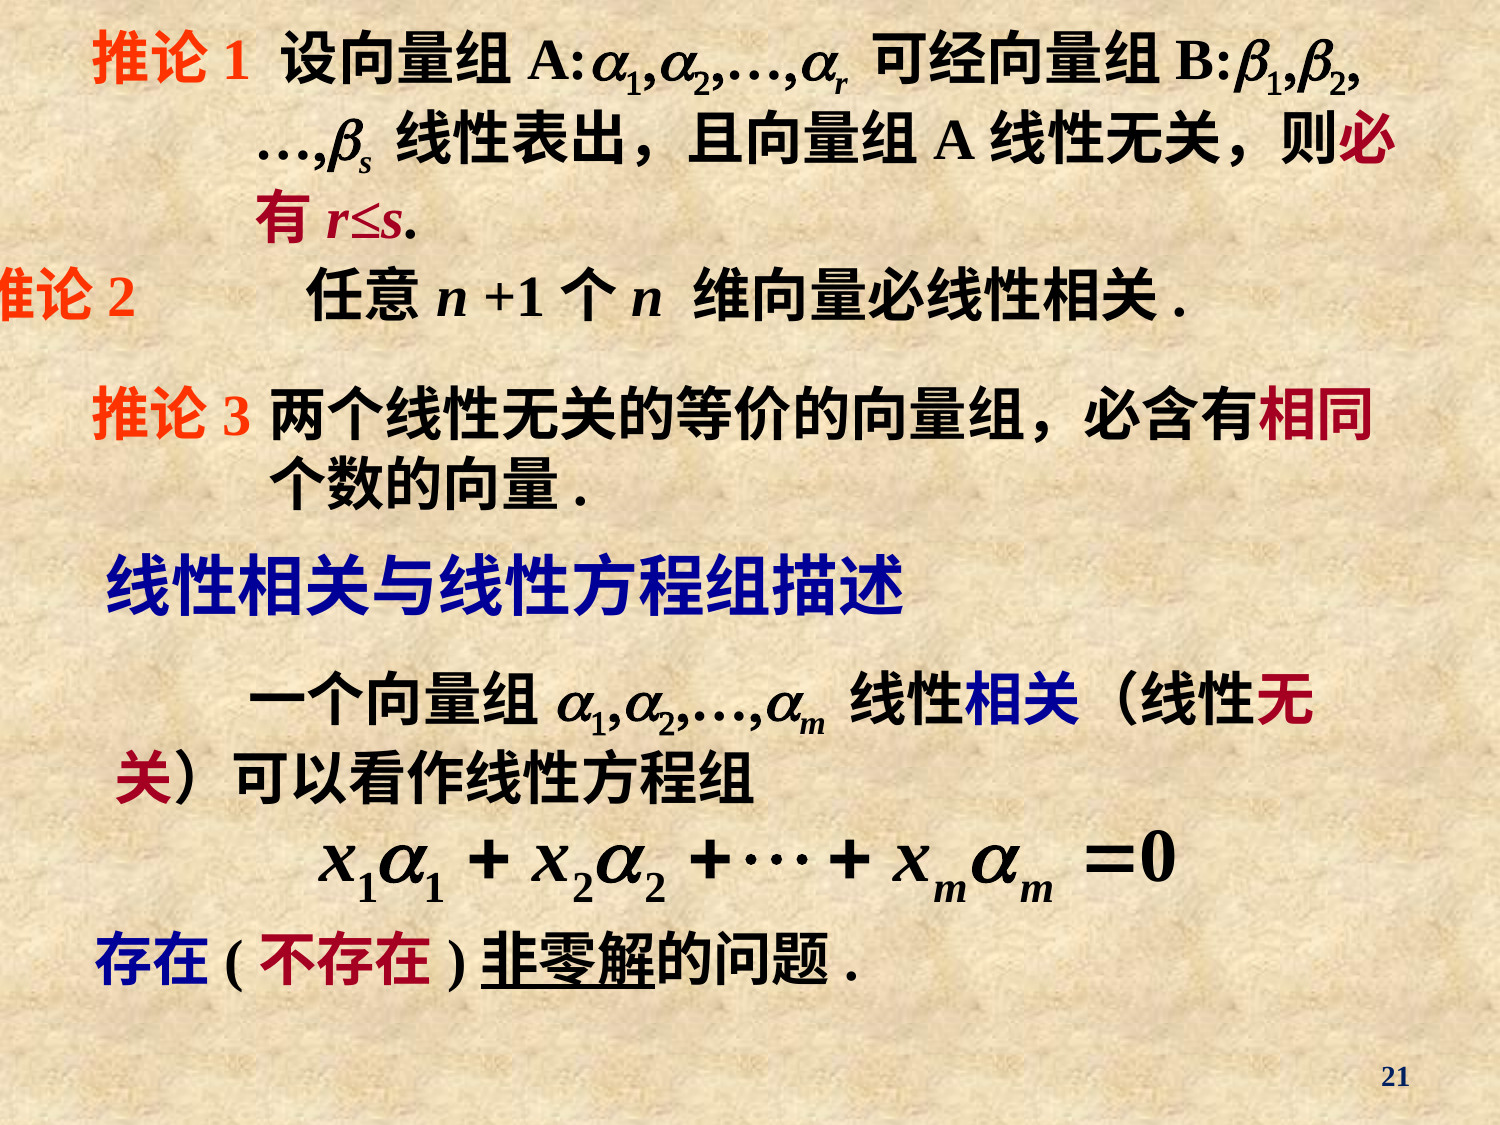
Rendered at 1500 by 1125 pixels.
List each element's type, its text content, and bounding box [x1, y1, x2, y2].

text_box 推论3 两个线性无关的等价的向量组，必含有相同个数的向量. [76, 369, 1424, 525]
text_box 推论2 任意n +1个n 维向量必线性相关. [0, 250, 1217, 336]
text_box 线性相关与线性方程组描述 [89, 536, 921, 631]
title 推论1 设向量组A:a1,a2,…,ar 可经向量组B:b1,b2,…,bs 线性表出，且向量组A线性无关，则必有r≤s. [76, 51, 1448, 221]
picture [0, 0, 1500, 1125]
text_box 存在(不存在)非零解的问题. [79, 914, 874, 1000]
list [289, 810, 1187, 915]
text_box 一个向量组a1,a2,…,am 线性相关（线性无关）可以看作线性方程组 [100, 654, 1410, 819]
